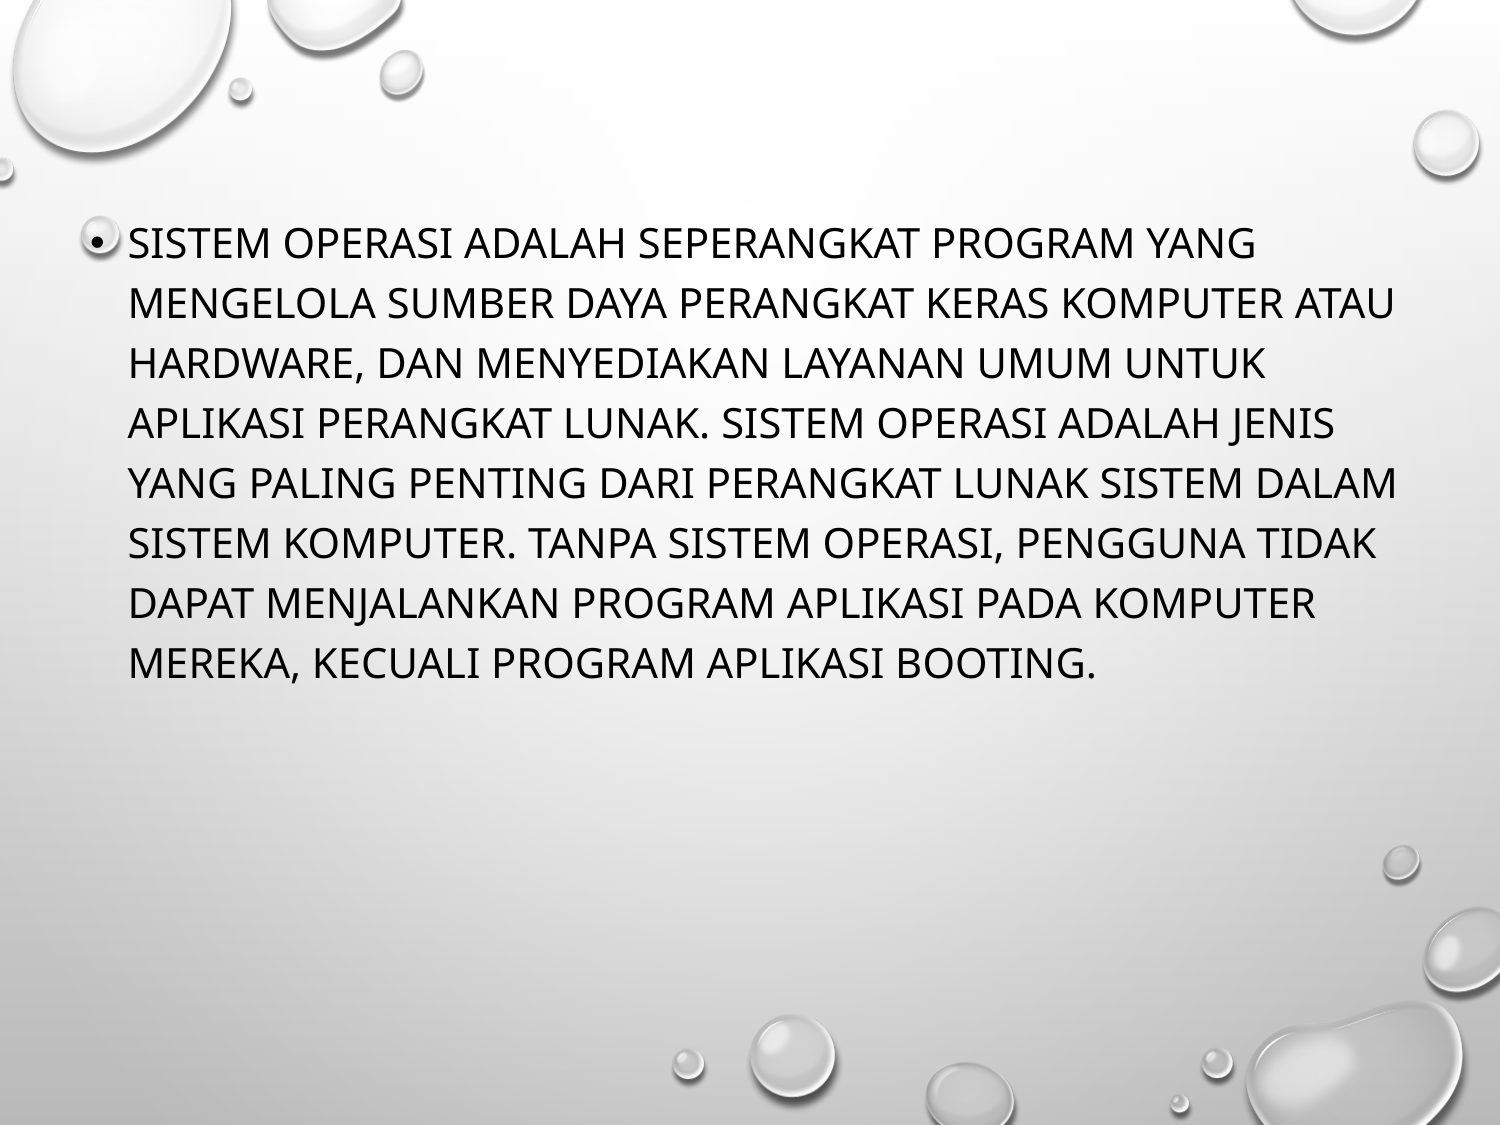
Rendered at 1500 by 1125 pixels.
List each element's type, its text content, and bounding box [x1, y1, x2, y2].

list Sistem operasi adalah seperangkat program yang mengelola sumber daya perangkat keras komputer atau hardware, dan menyediakan layanan umum untuk aplikasi perangkat lunak. Sistem operasi adalah jenis yang paling penting dari perangkat lunak sistem dalam sistem komputer. Tanpa sistem operasi, pengguna tidak dapat menjalankan program aplikasi pada komputer mereka, kecuali program aplikasi booting. [75, 199, 1425, 1005]
picture [0, 0, 1500, 1125]
